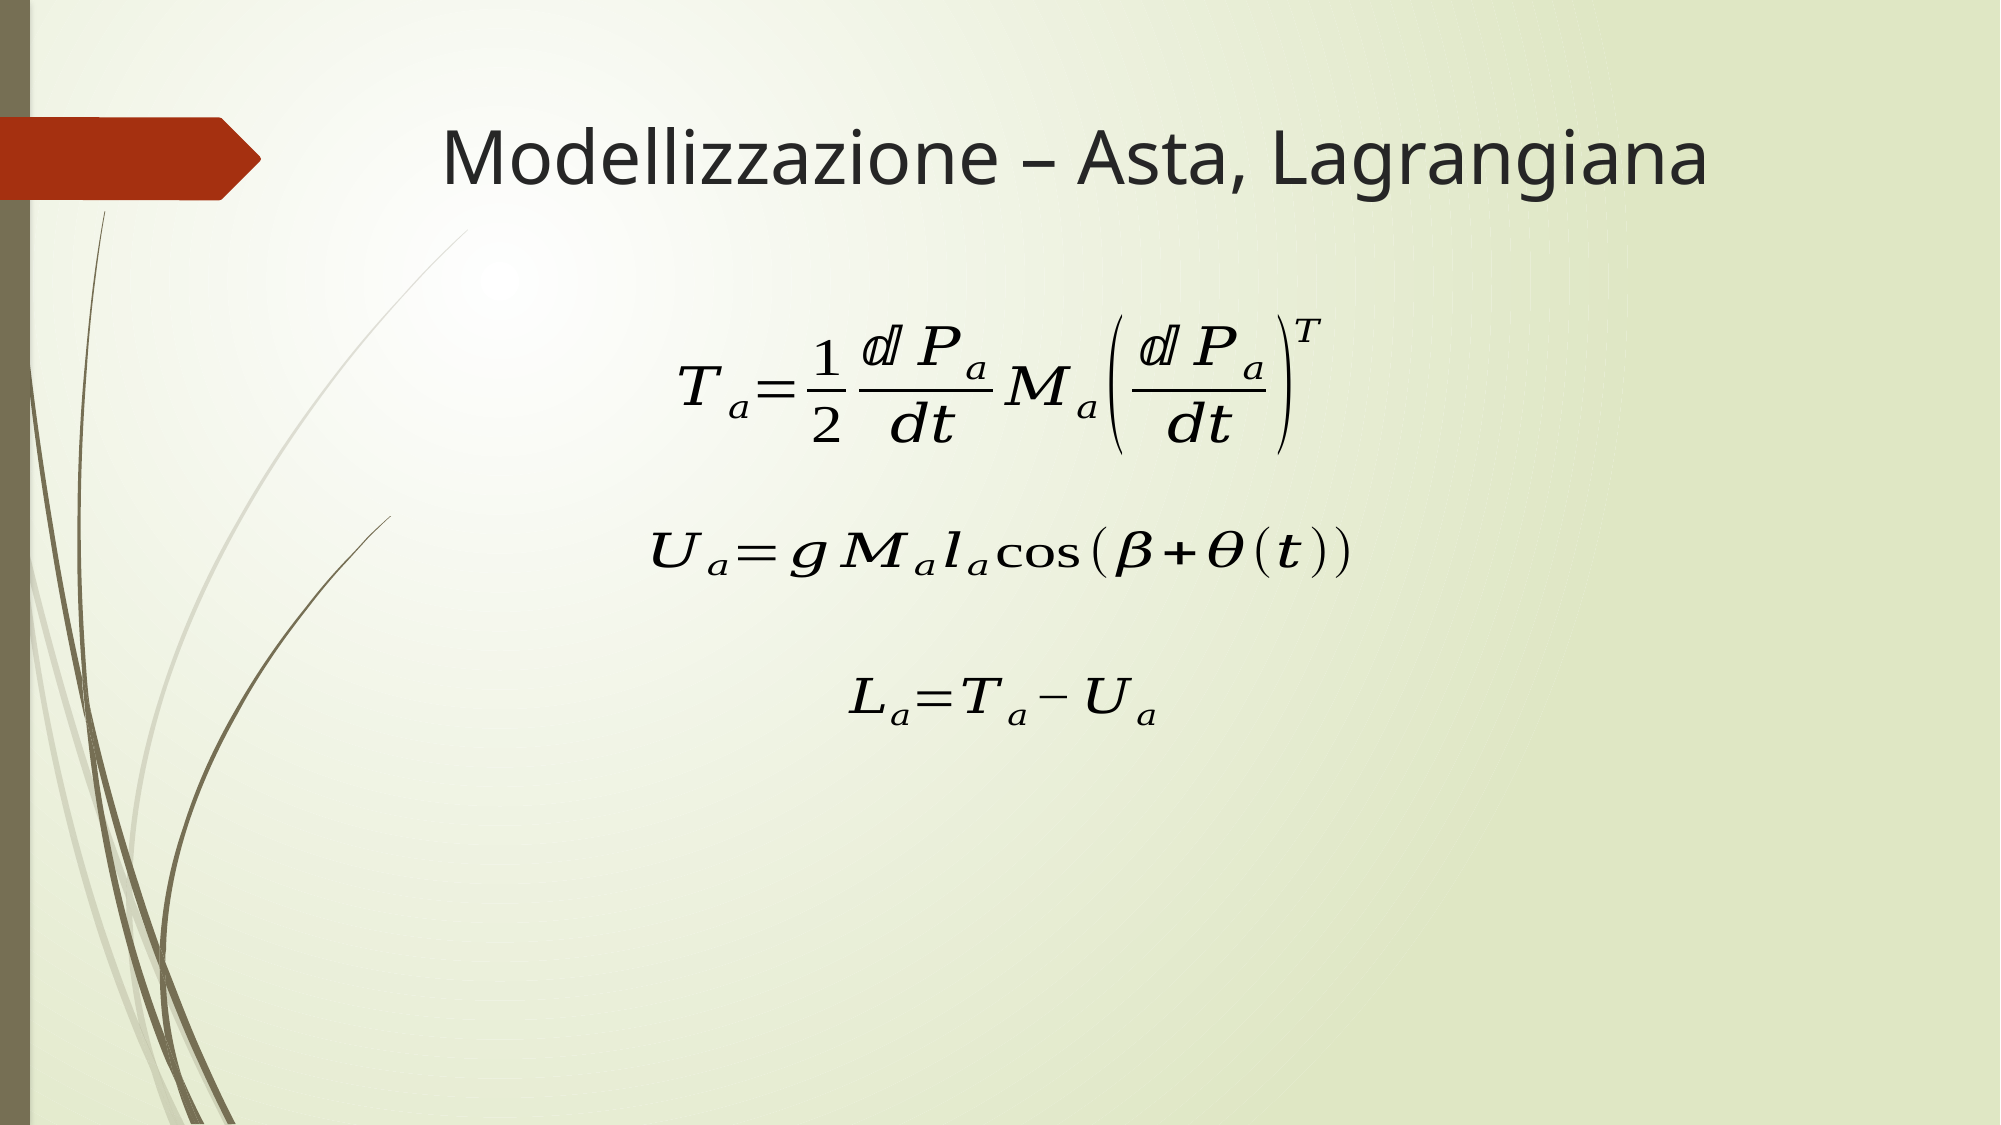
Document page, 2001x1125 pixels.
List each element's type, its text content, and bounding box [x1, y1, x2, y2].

title Modellizzazione – Asta, Lagrangiana [425, 102, 1888, 313]
